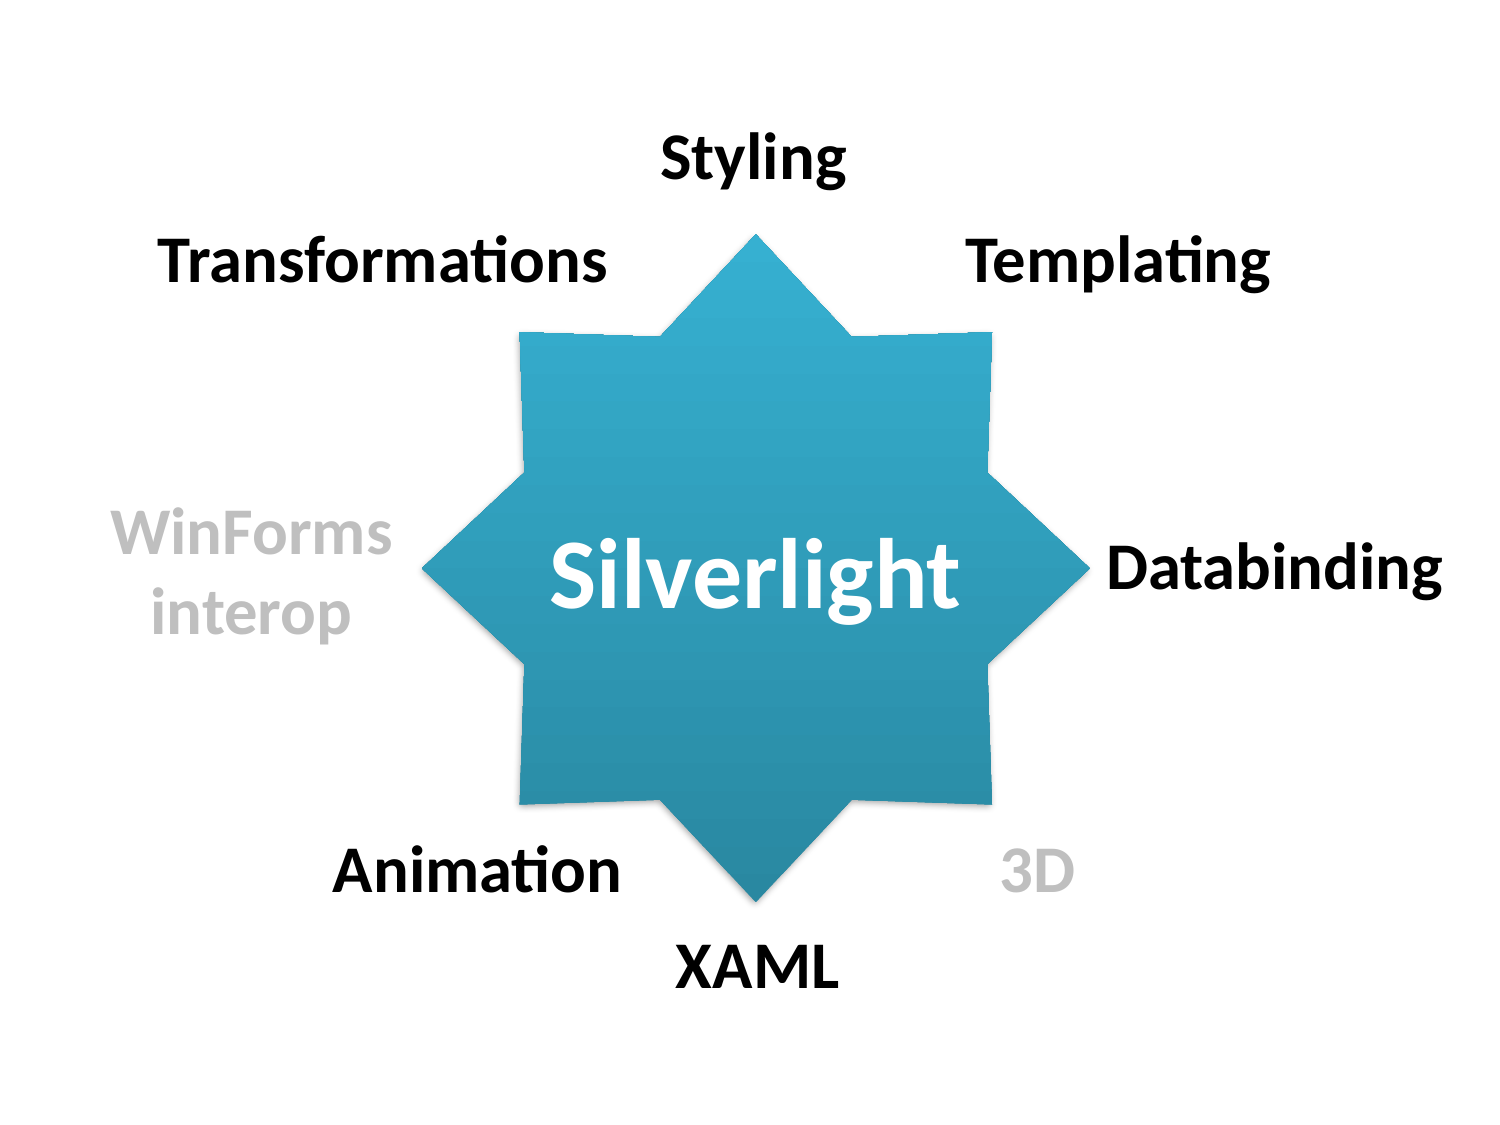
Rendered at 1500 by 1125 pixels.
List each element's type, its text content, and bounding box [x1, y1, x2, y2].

text_box XAML [661, 913, 855, 1009]
text_box WinForms interop [95, 480, 409, 656]
text_box Transformations [142, 208, 624, 304]
text_box Silverlight [421, 234, 1090, 903]
text_box Databinding [1091, 515, 1459, 611]
text_box Templating [950, 208, 1287, 304]
text_box Styling [645, 105, 862, 201]
text_box 3D [985, 818, 1091, 913]
text_box Animation [318, 818, 638, 913]
